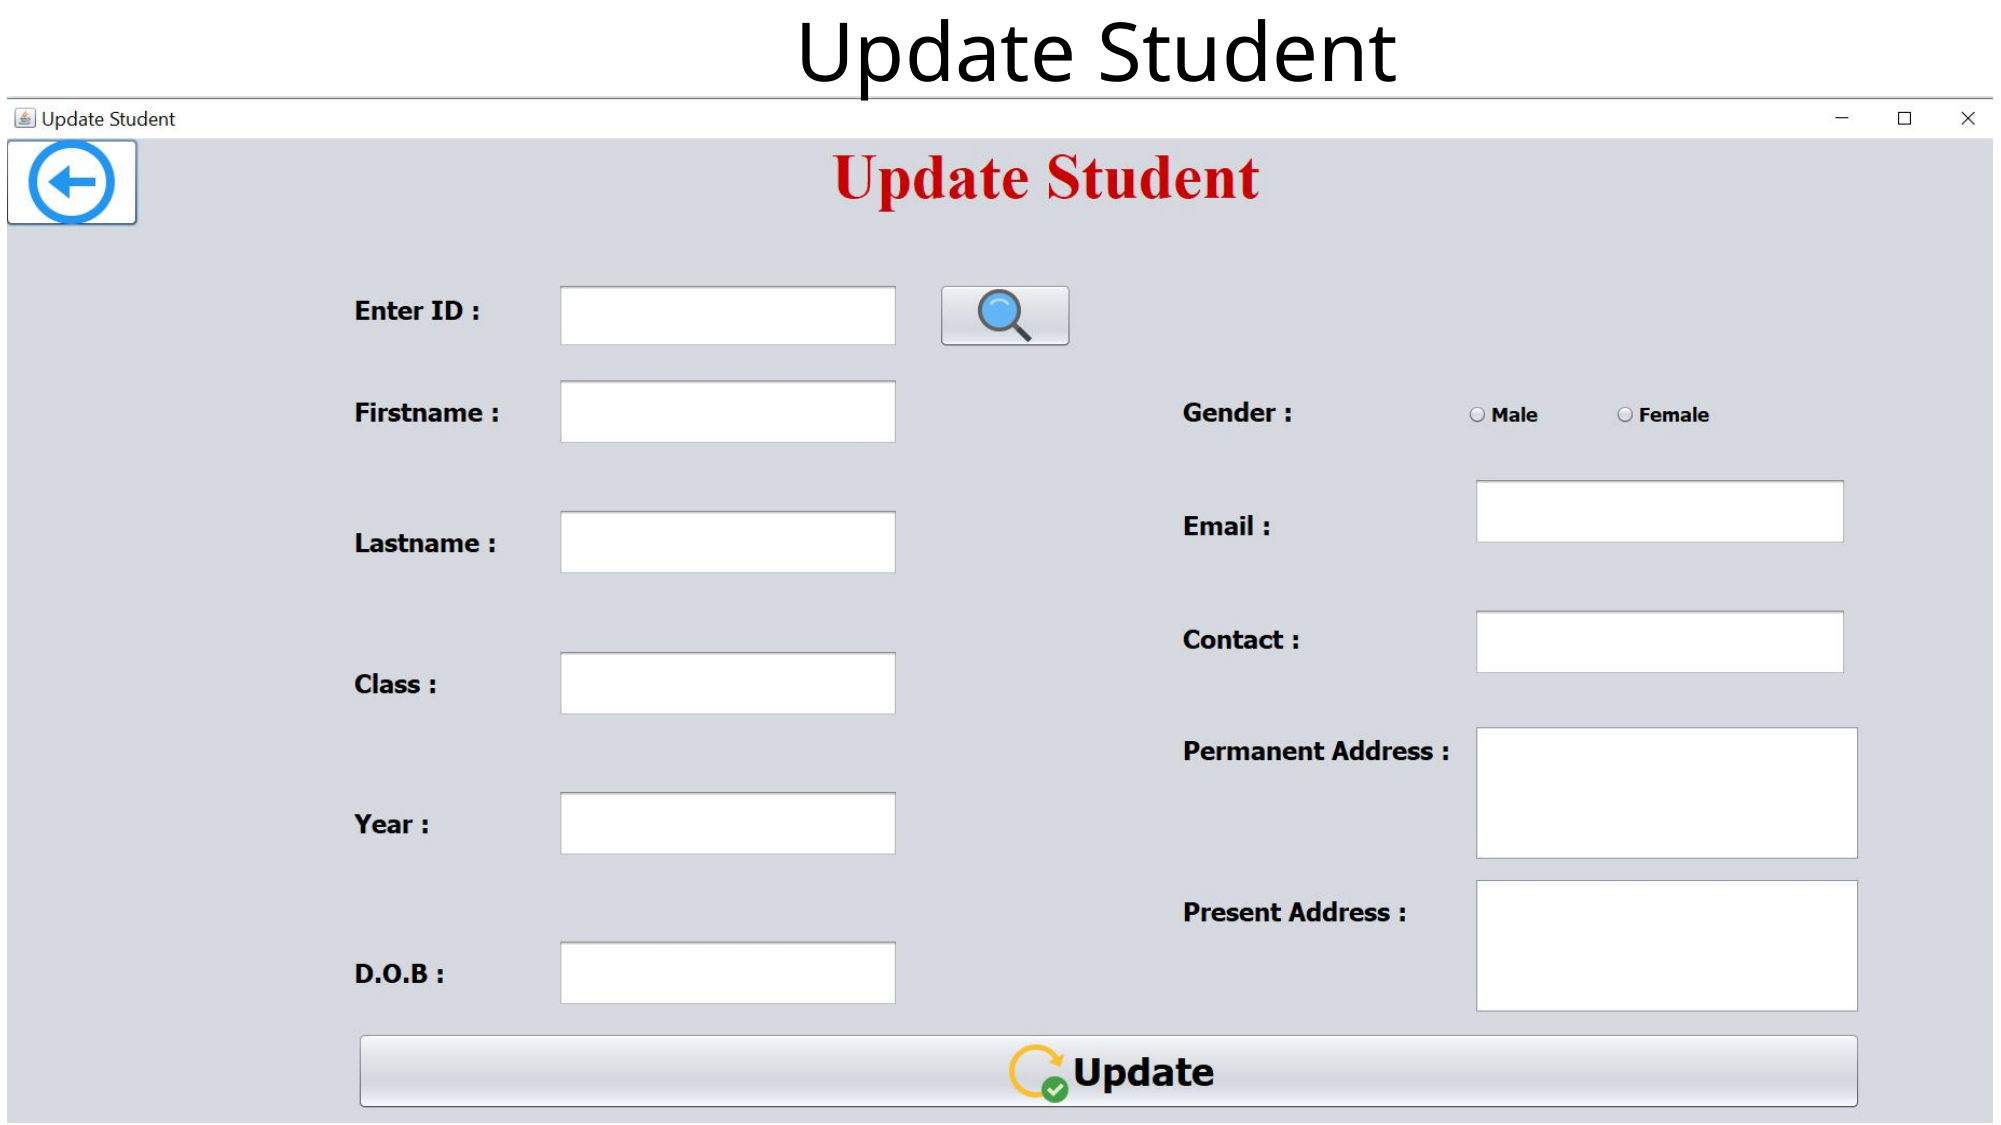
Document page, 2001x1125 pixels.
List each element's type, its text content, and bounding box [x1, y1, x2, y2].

title Update Student [780, 3, 1489, 96]
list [7, 96, 1993, 1123]
